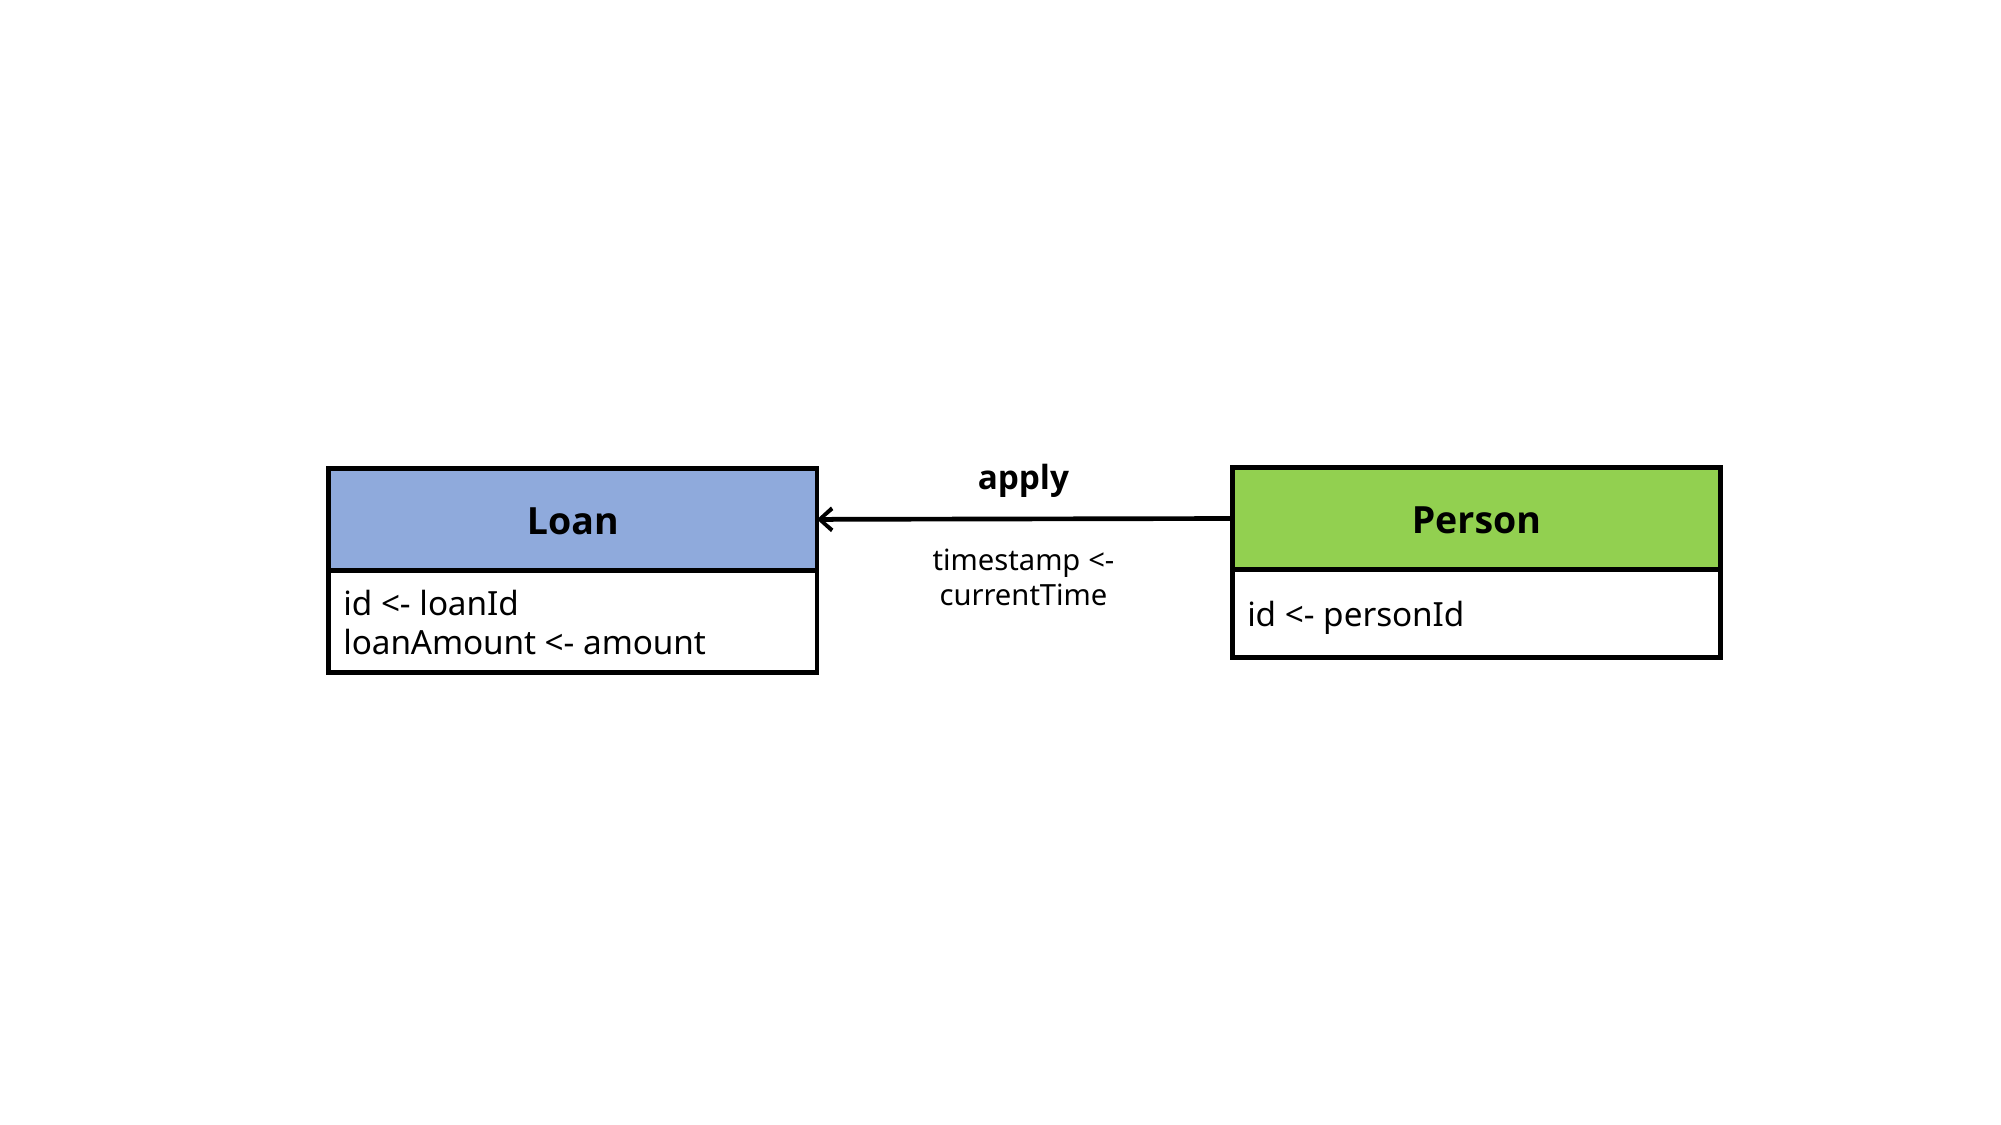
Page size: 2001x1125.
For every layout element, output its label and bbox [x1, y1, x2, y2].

text_box [328, 449, 1721, 673]
